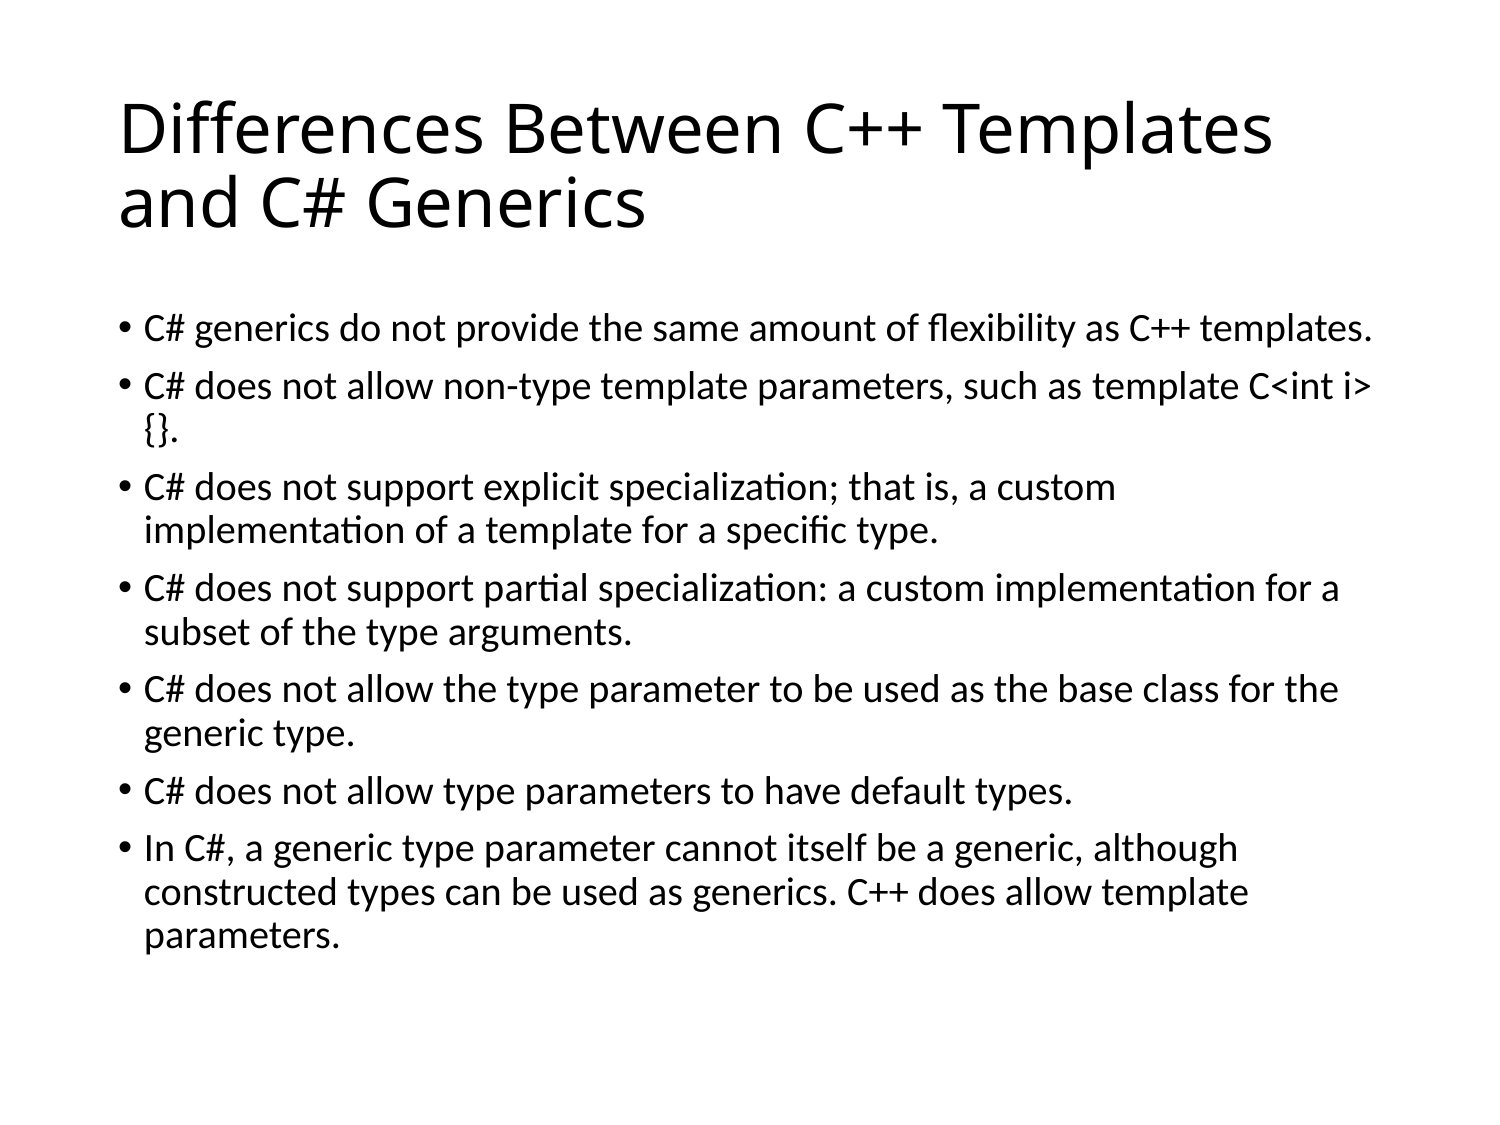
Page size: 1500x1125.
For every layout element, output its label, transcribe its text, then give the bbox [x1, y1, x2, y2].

title Differences Between C++ Templates and C# Generics [103, 59, 1397, 278]
list C# generics do not provide the same amount of flexibility as C++ templates. C# does not allow non-type template parameters, such as template C<int i> {}. C# does not support explicit specialization; that is, a custom implementation of a template for a specific type. C# does not support partial specialization: a custom implementation for a subset of the type arguments. C# does not allow the type parameter to be used as the base class for the generic type. C# does not allow type parameters to have default types. In C#, a generic type parameter cannot itself be a generic, although constructed types can be used as generics. C++ does allow template parameters. [103, 299, 1397, 1014]
